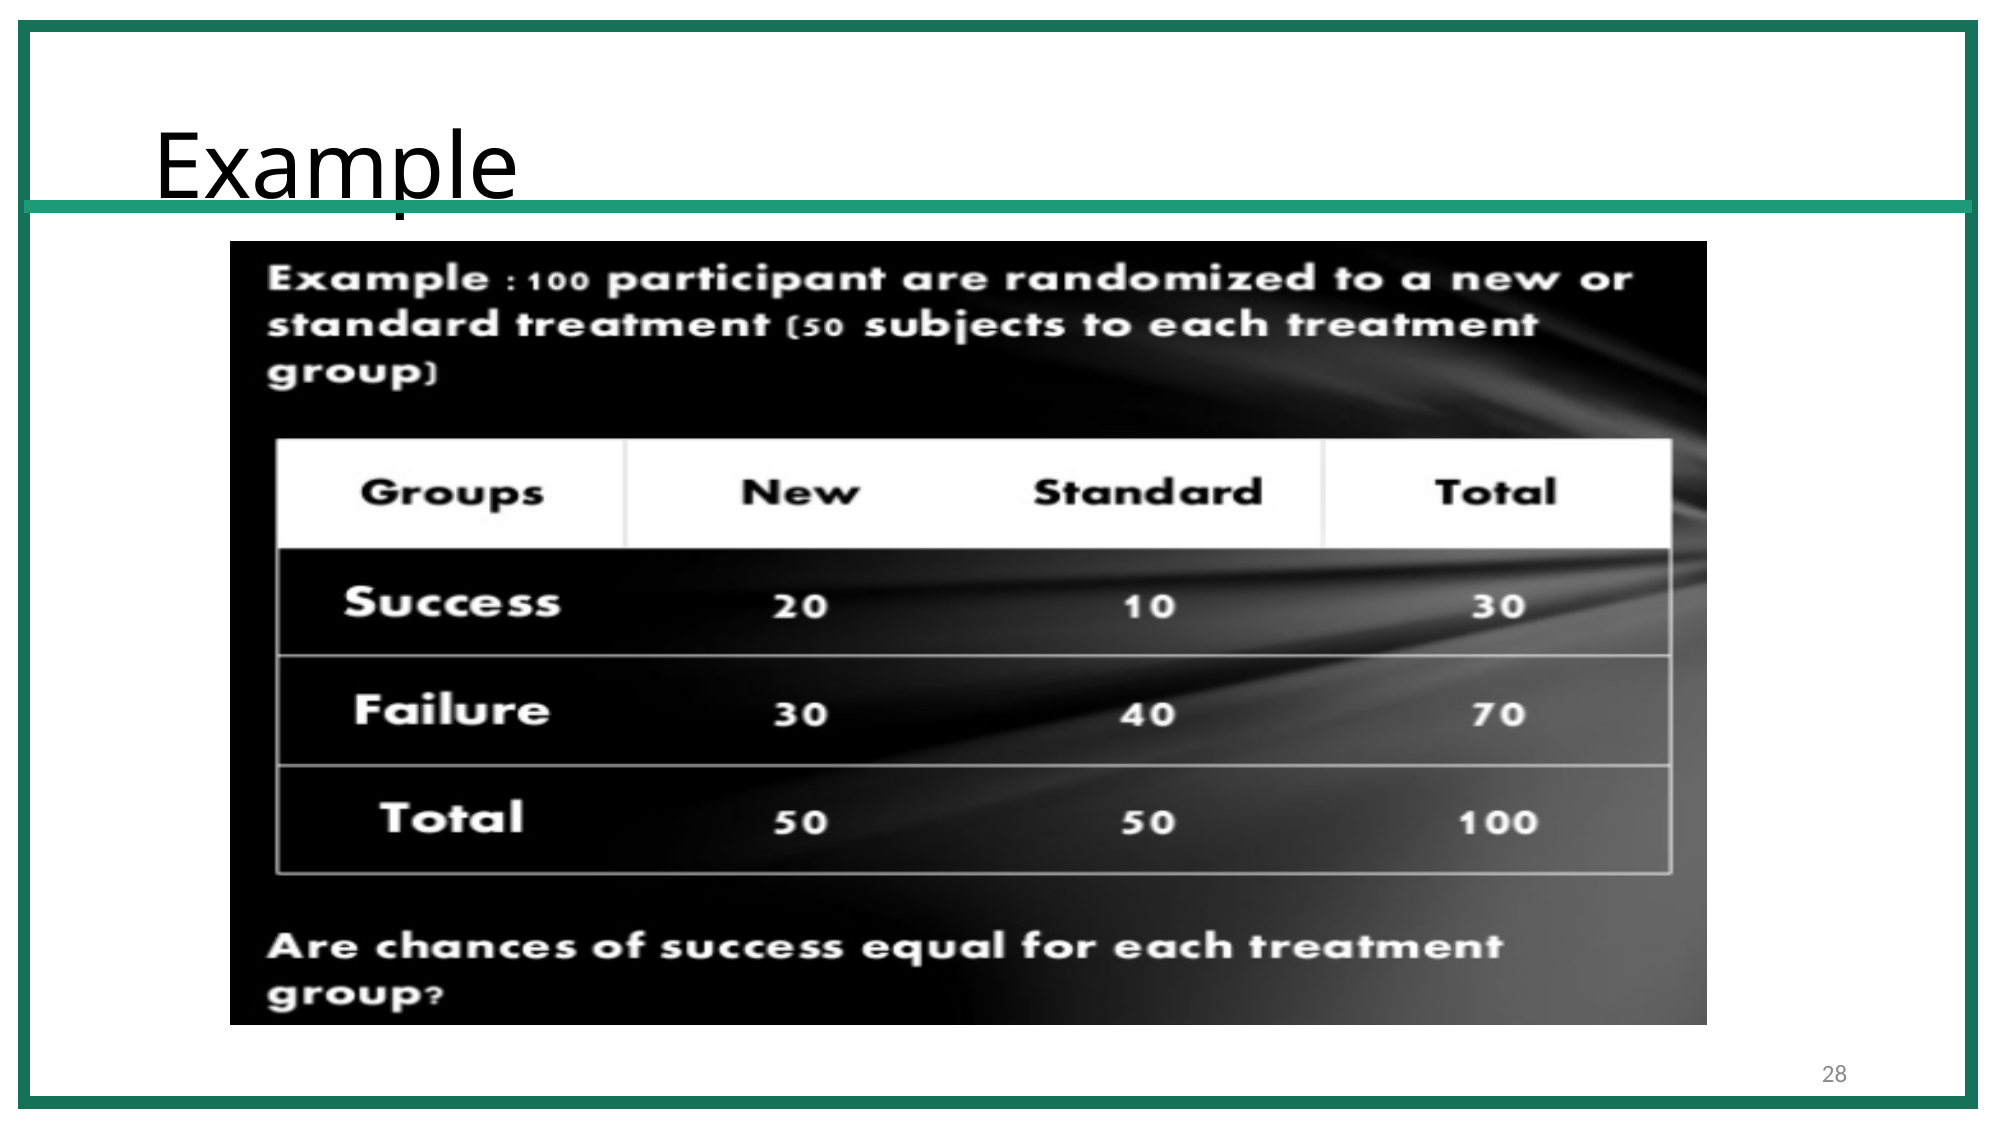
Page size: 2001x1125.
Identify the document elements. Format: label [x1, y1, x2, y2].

list [230, 241, 1707, 1025]
text_box [23, 25, 1973, 1104]
